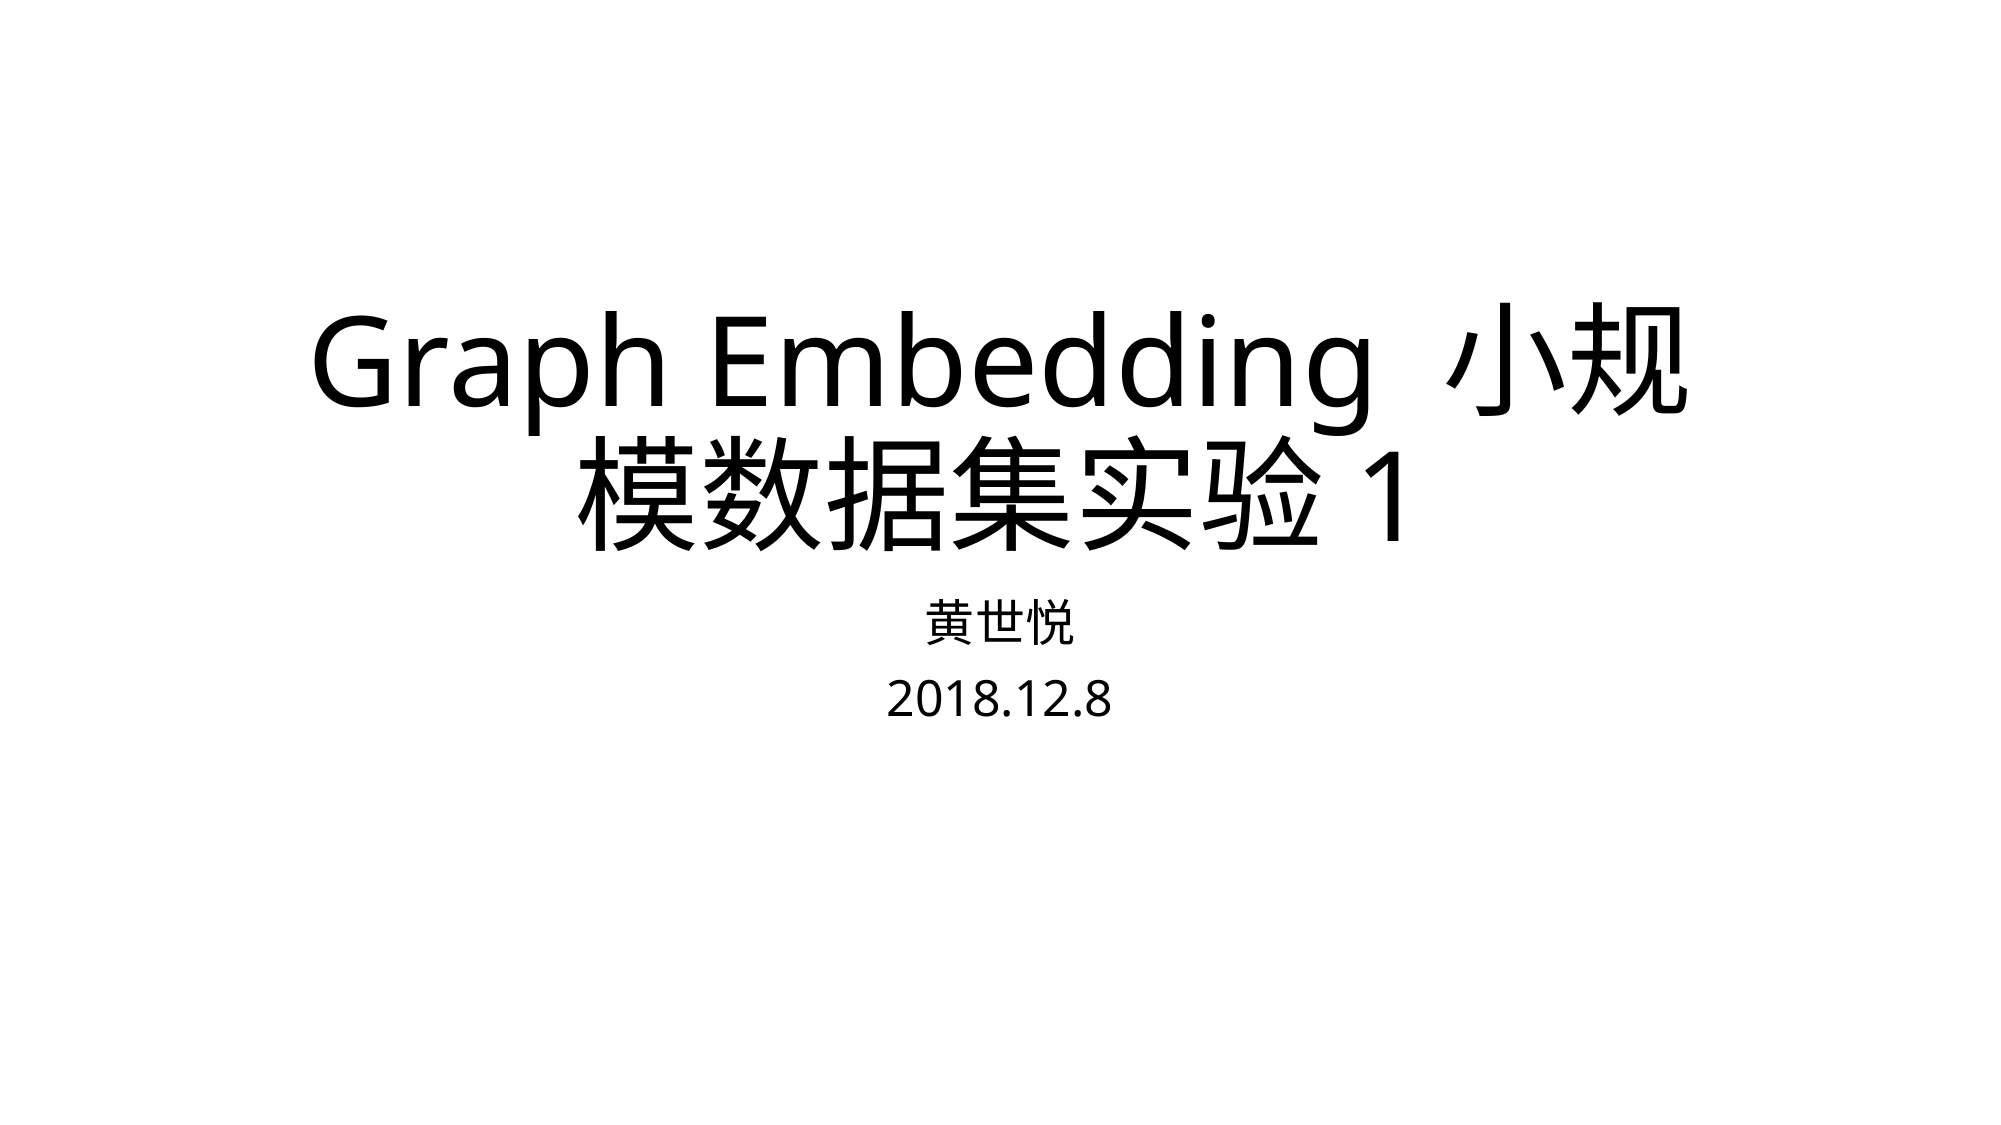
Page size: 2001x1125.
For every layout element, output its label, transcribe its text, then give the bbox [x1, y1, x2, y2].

subtitle 黄世悦 2018.12.8 [249, 590, 1750, 863]
title Graph Embedding 小规模数据集实验1 [249, 184, 1750, 576]
